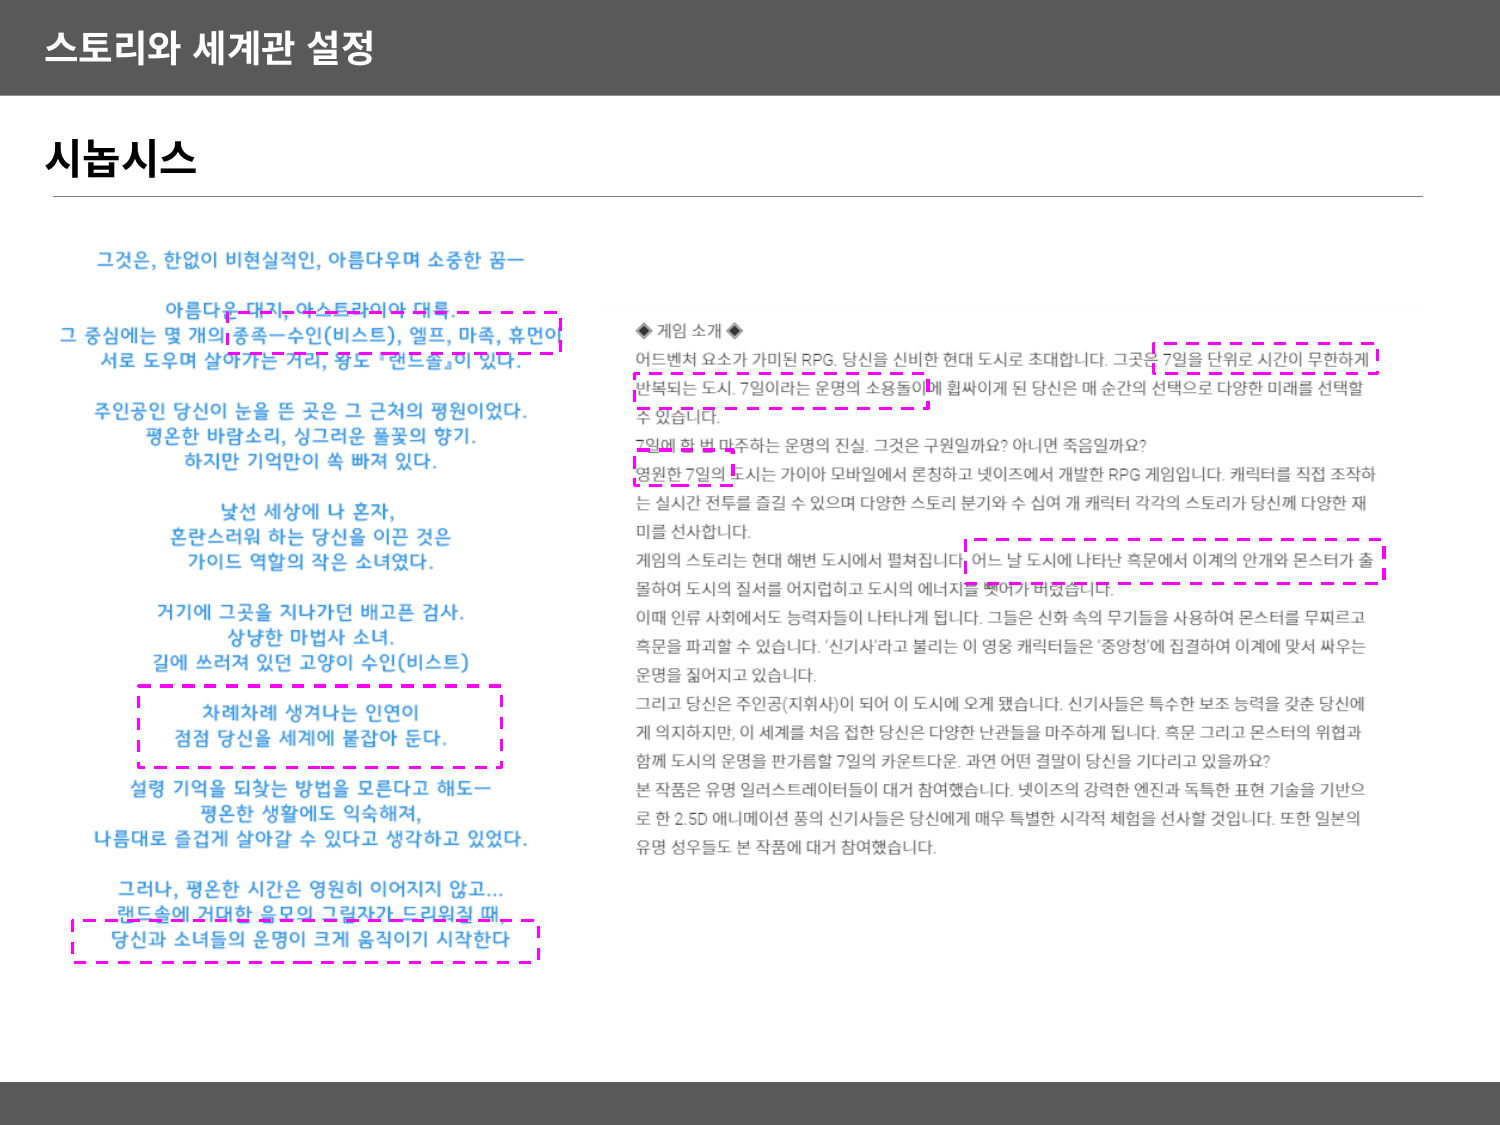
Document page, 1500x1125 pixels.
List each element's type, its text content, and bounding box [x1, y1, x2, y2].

picture [597, 306, 1423, 868]
picture [49, 239, 572, 961]
text_box 시놉시스 [29, 125, 1211, 191]
